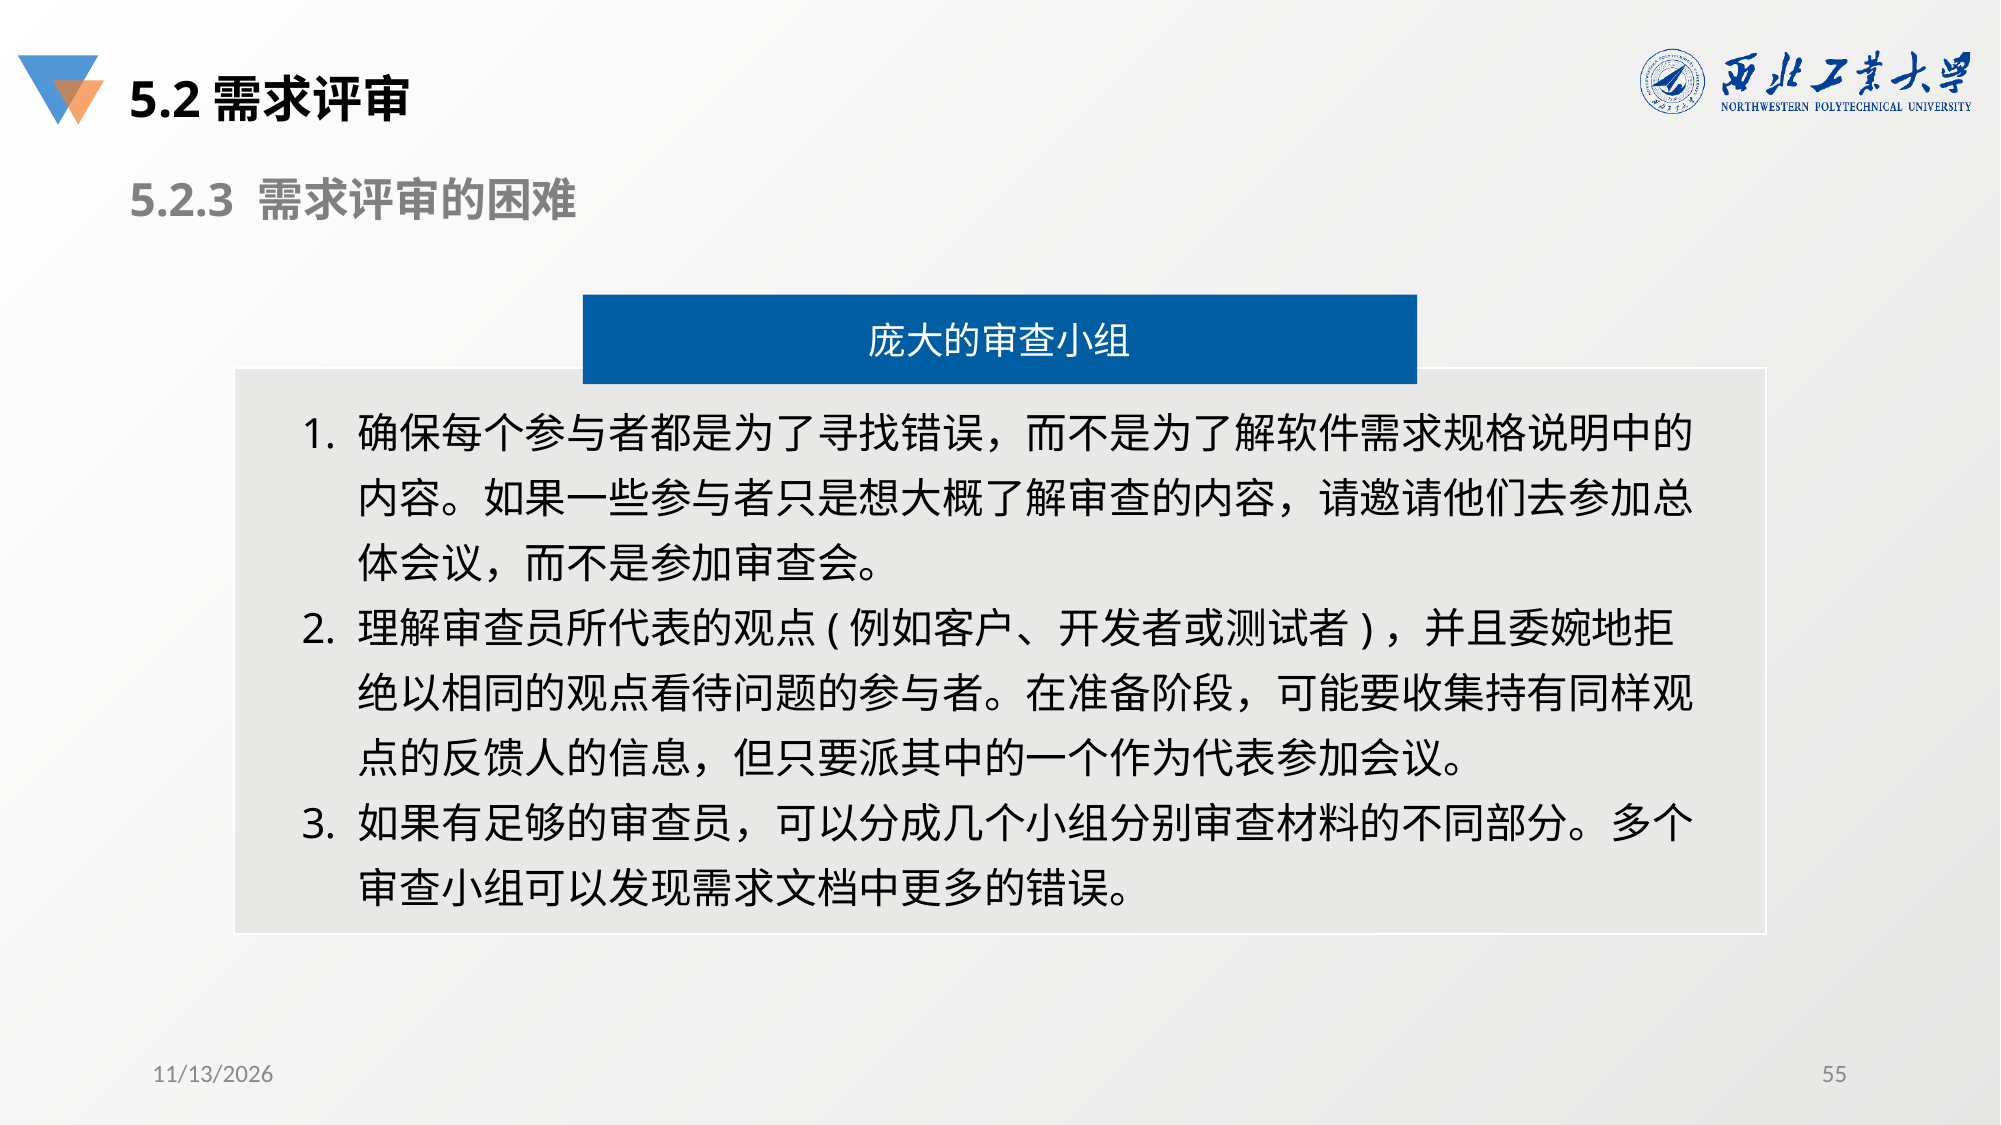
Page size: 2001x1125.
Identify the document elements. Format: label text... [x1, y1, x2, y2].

slide_number 55 [1412, 1042, 1863, 1103]
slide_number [137, 1042, 588, 1103]
text_box 5.2需求评审 [114, 60, 619, 136]
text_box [17, 55, 104, 125]
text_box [234, 294, 1766, 934]
picture [1636, 41, 1973, 125]
text_box 5.2.3 需求评审的困难 [114, 162, 619, 233]
